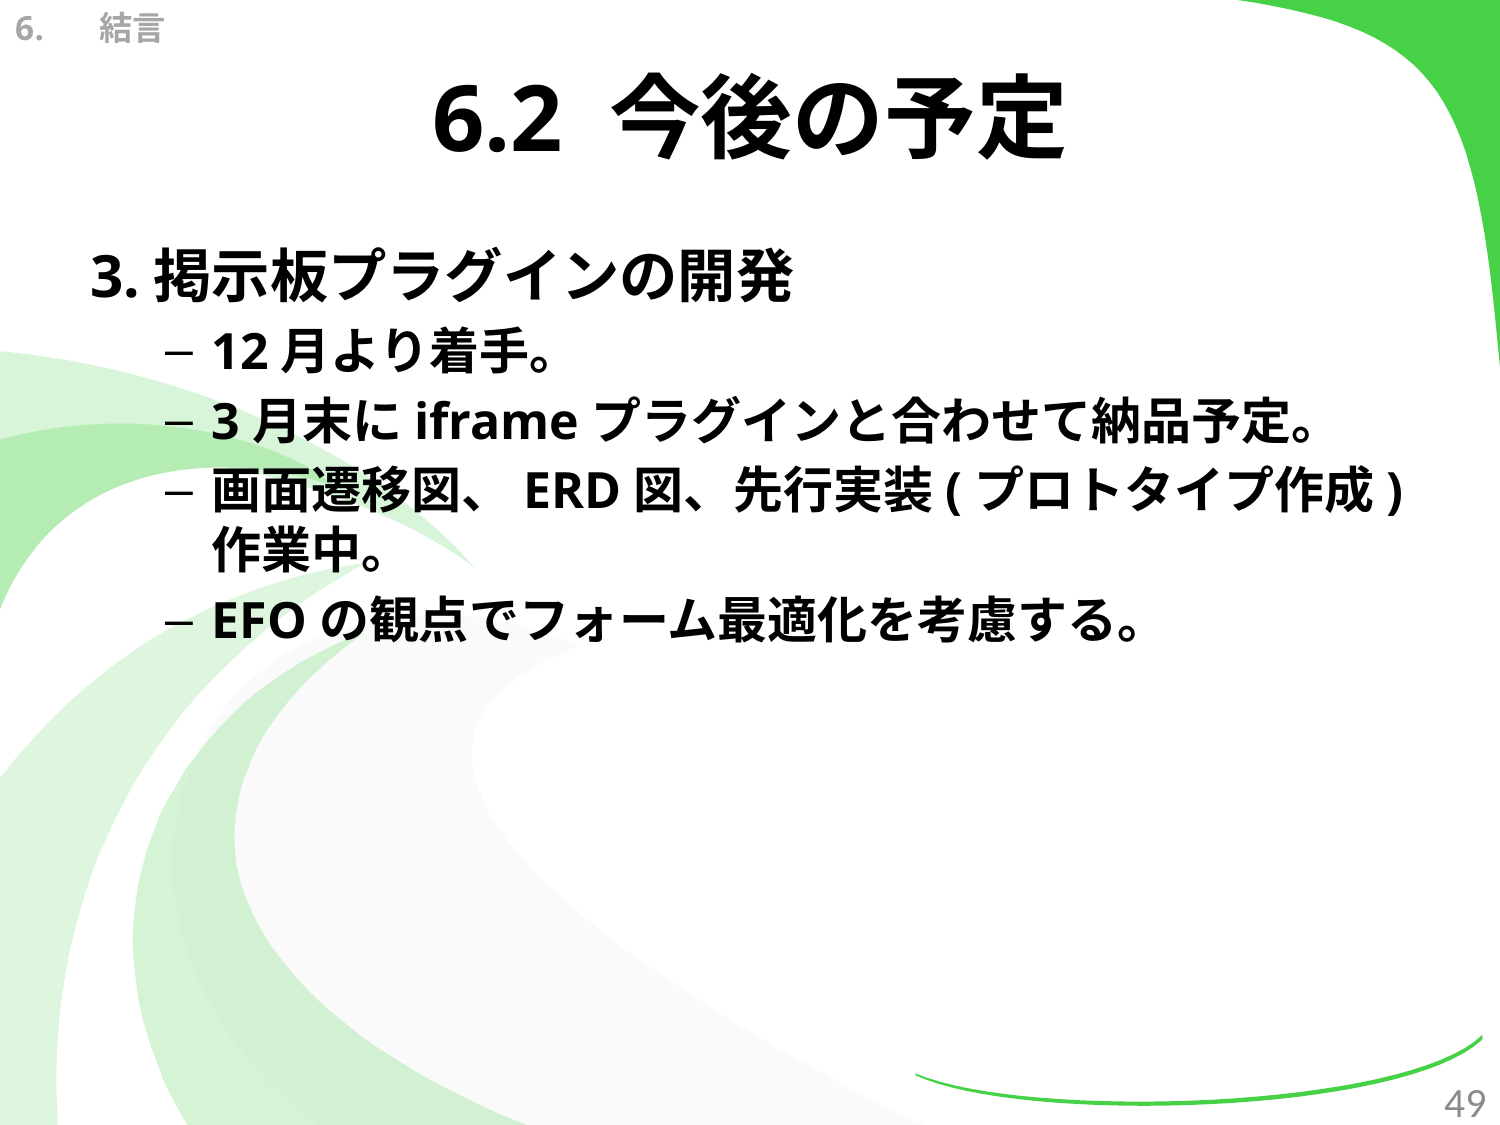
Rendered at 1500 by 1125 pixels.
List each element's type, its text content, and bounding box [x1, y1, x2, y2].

text_box 結言 [0, 0, 1500, 55]
title 6.2 今後の予定 [75, 55, 1425, 209]
slide_number 49 [1151, 1070, 1500, 1125]
list 3.掲示板プラグインの開発 12月より着手。 3月末にiframeプラグインと合わせて納品予定。 画面遷移図、ERD図、先行実装(プロトタイプ作成)作業中。 EFOの観点でフォーム最適化を考慮する。 [75, 231, 1425, 1035]
